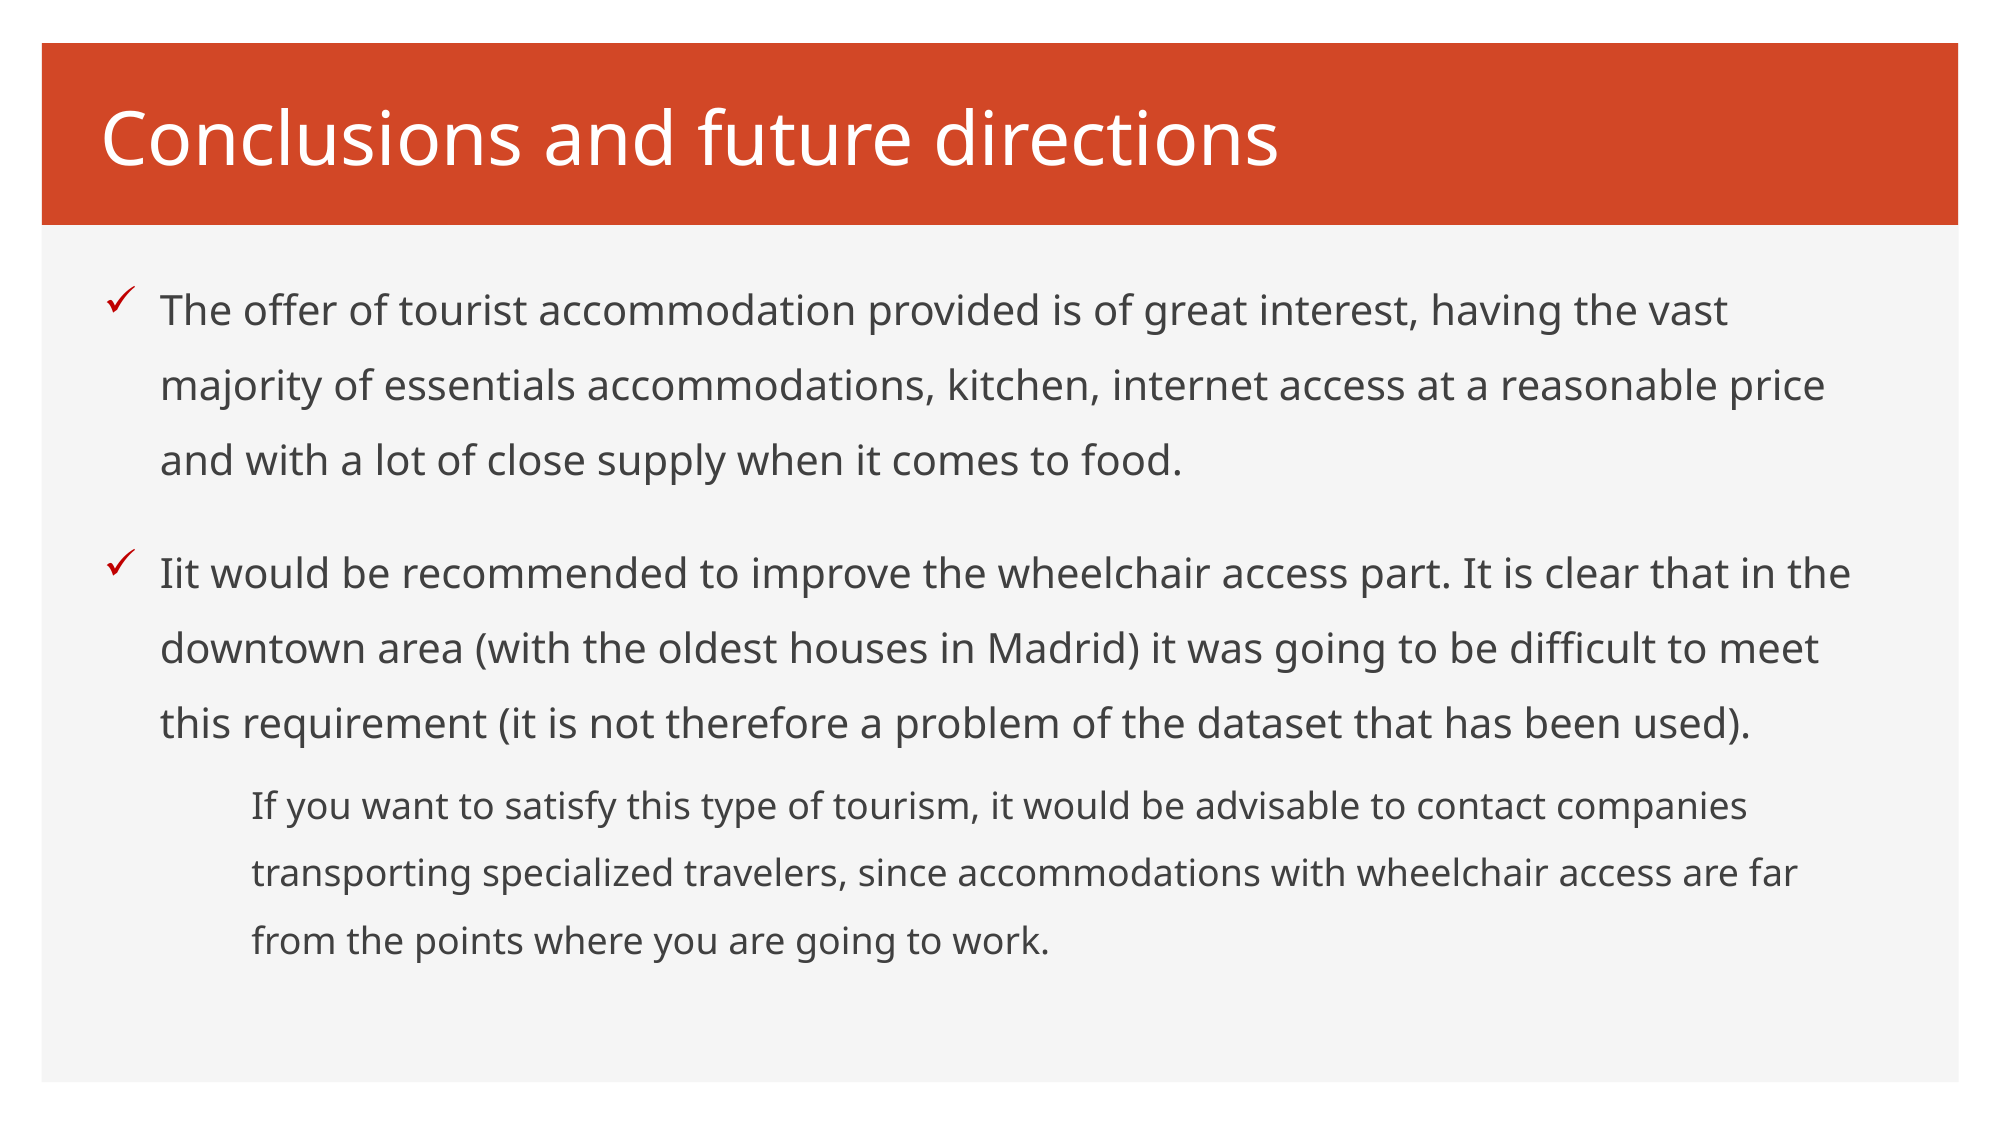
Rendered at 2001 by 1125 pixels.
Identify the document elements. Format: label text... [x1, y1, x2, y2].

title Conclusions and future directions [85, 82, 1884, 188]
list The offer of tourist accommodation provided is of great interest, having the vast majority of essentials accommodations, kitchen, internet access at a reasonable price and with a lot of close supply when it comes to food. Iit would be recommended to improve the wheelchair access part. It is clear that in the downtown area (with the oldest houses in Madrid) it was going to be difficult to meet this requirement (it is not therefore a problem of the dataset that has been used). If you want to satisfy this type of tourism, it would be advisable to contact companies transporting specialized travelers, since accommodations with wheelchair access are far from the points where you are going to work. [88, 251, 1884, 1073]
